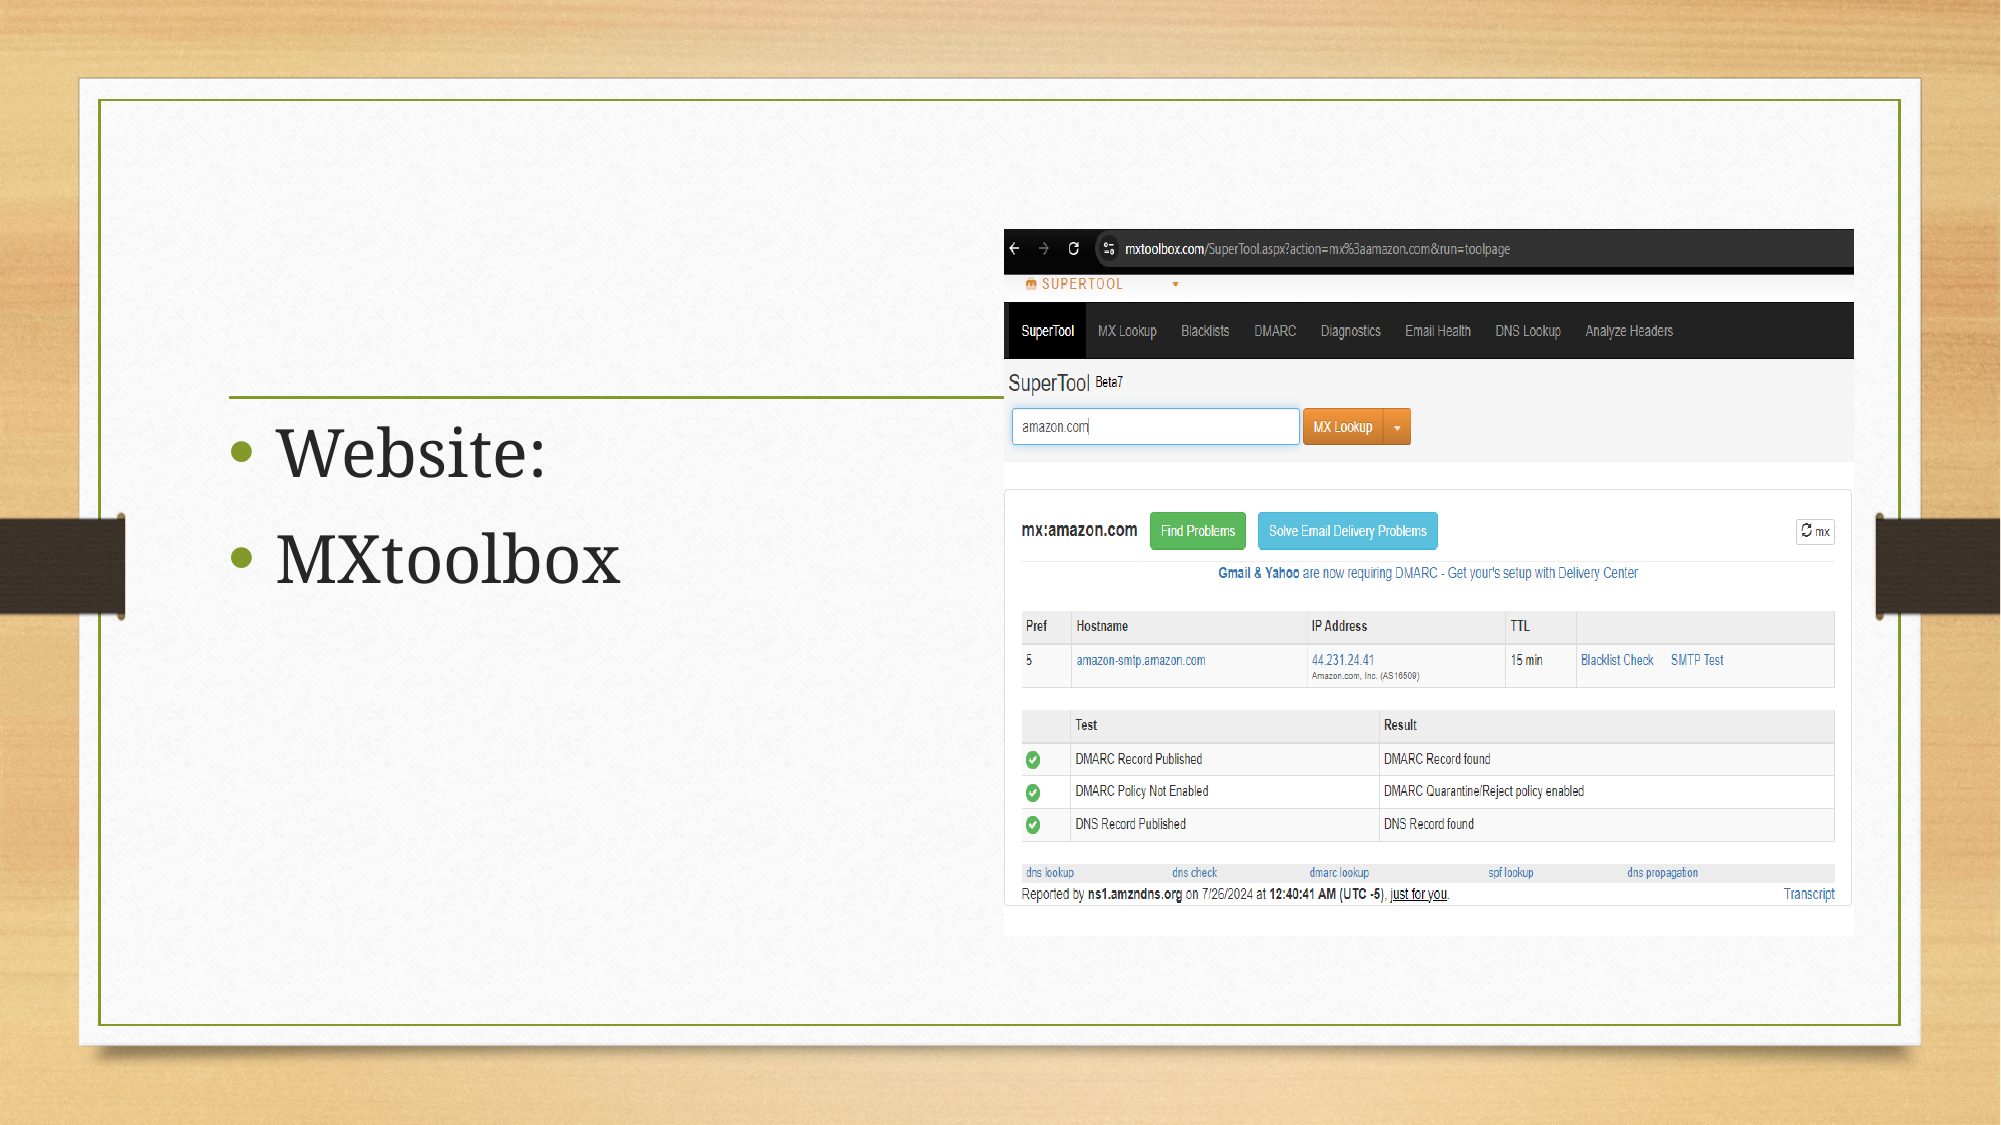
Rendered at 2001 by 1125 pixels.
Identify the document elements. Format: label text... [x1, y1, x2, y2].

list Website: MXtoolbox [213, 403, 678, 643]
picture [0, 0, 2001, 1125]
